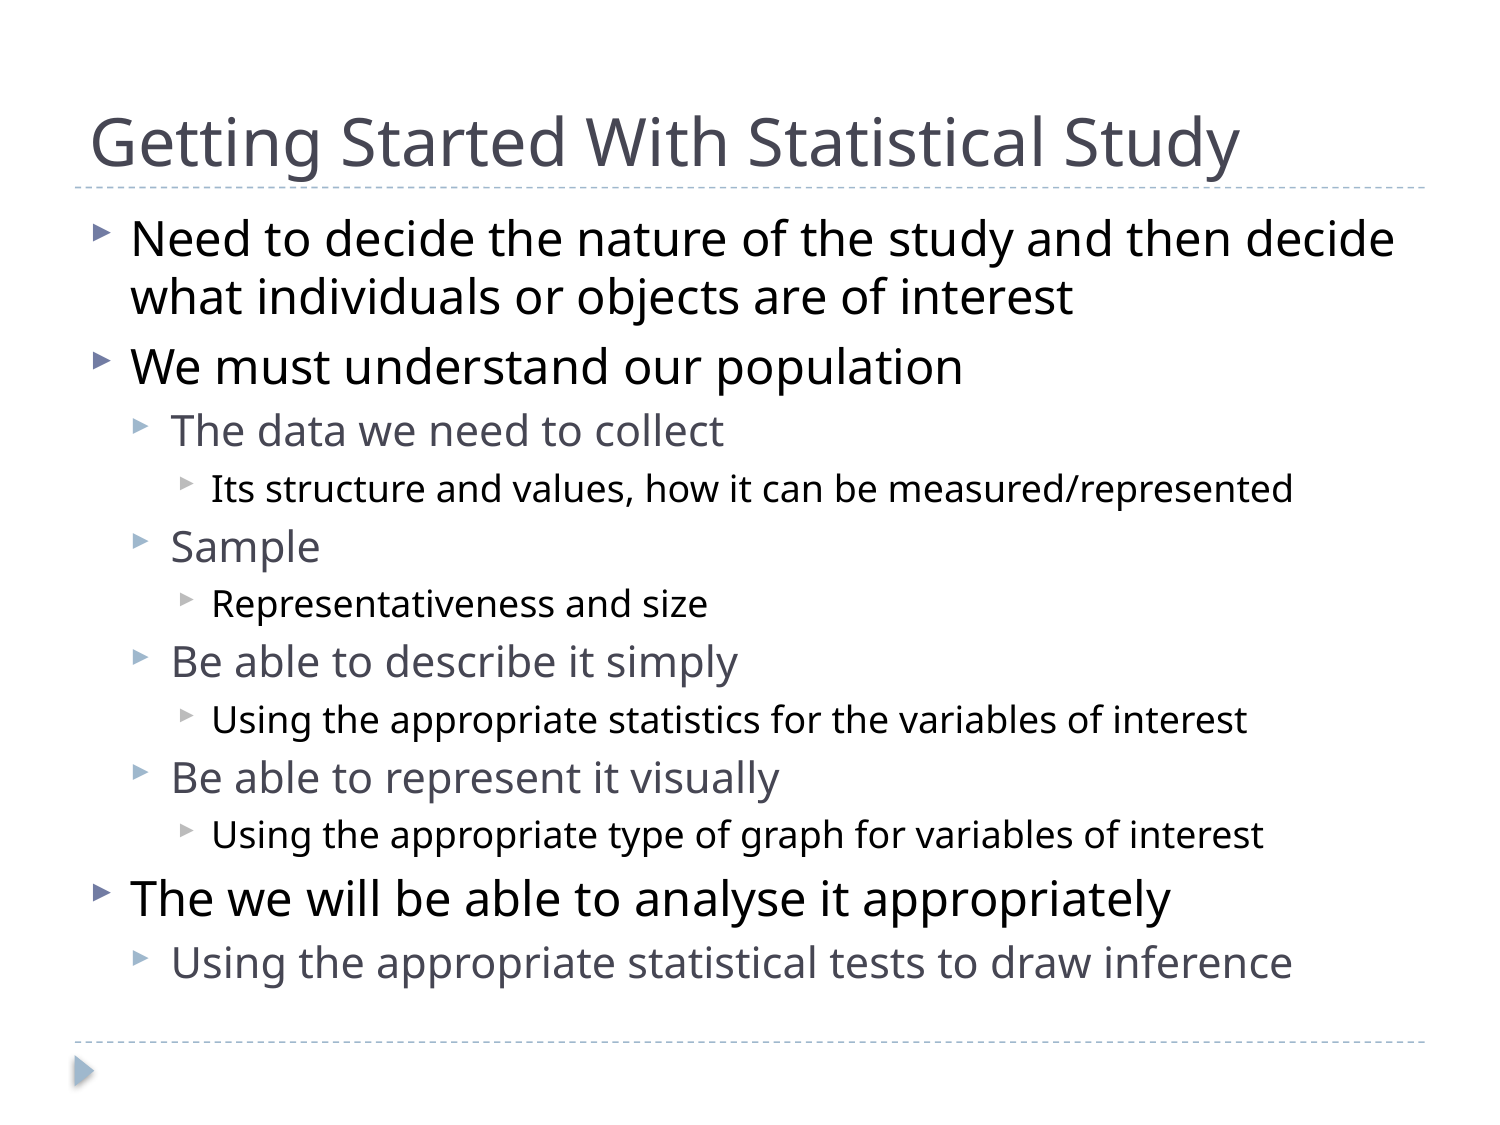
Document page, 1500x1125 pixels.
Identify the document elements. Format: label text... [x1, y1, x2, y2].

list Need to decide the nature of the study and then decide what individuals or objects are of interest We must understand our population The data we need to collect Its structure and values, how it can be measured/represented Sample Representativeness and size Be able to describe it simply Using the appropriate statistics for the variables of interest Be able to represent it visually Using the appropriate type of graph for variables of interest The we will be able to analyse it appropriately Using the appropriate statistical tests to draw inference [75, 200, 1425, 1010]
title Getting Started With Statistical Study [75, 24, 1425, 188]
